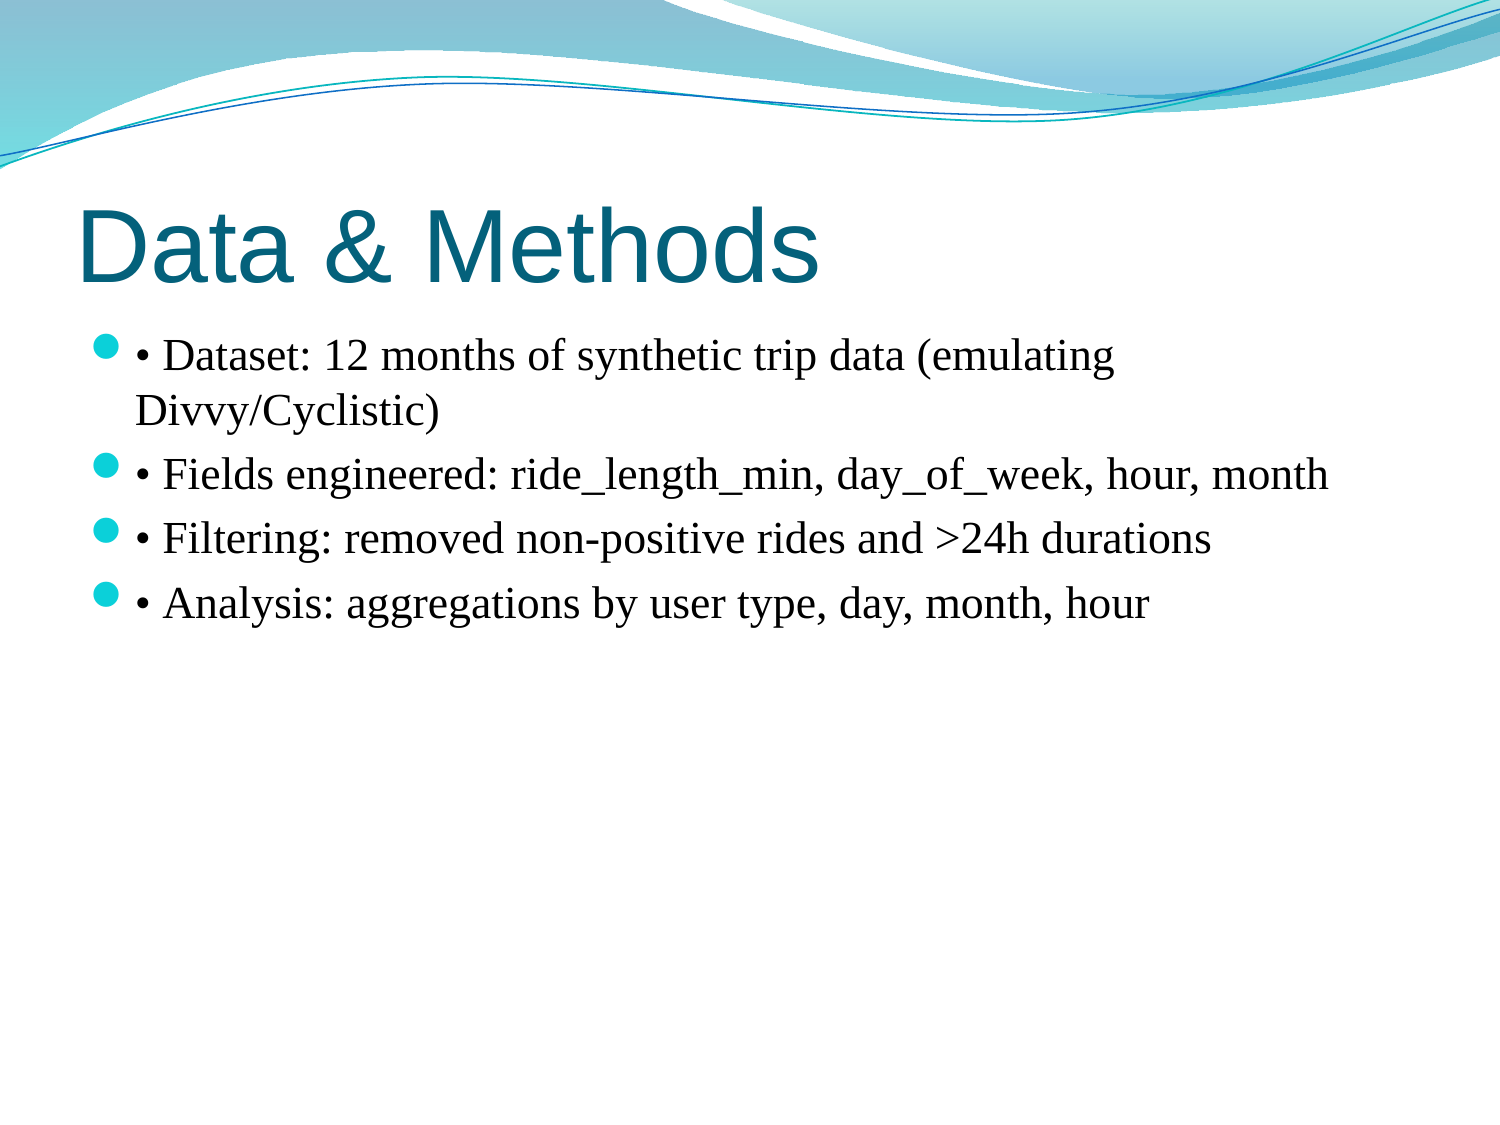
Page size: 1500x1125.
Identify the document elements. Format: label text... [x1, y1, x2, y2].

list • Dataset: 12 months of synthetic trip data (emulating Divvy/Cyclistic) • Fields engineered: ride_length_min, day_of_week, hour, month • Filtering: removed non-positive rides and >24h durations • Analysis: aggregations by user type, day, month, hour [75, 317, 1425, 1038]
title Data & Methods [75, 115, 1425, 303]
